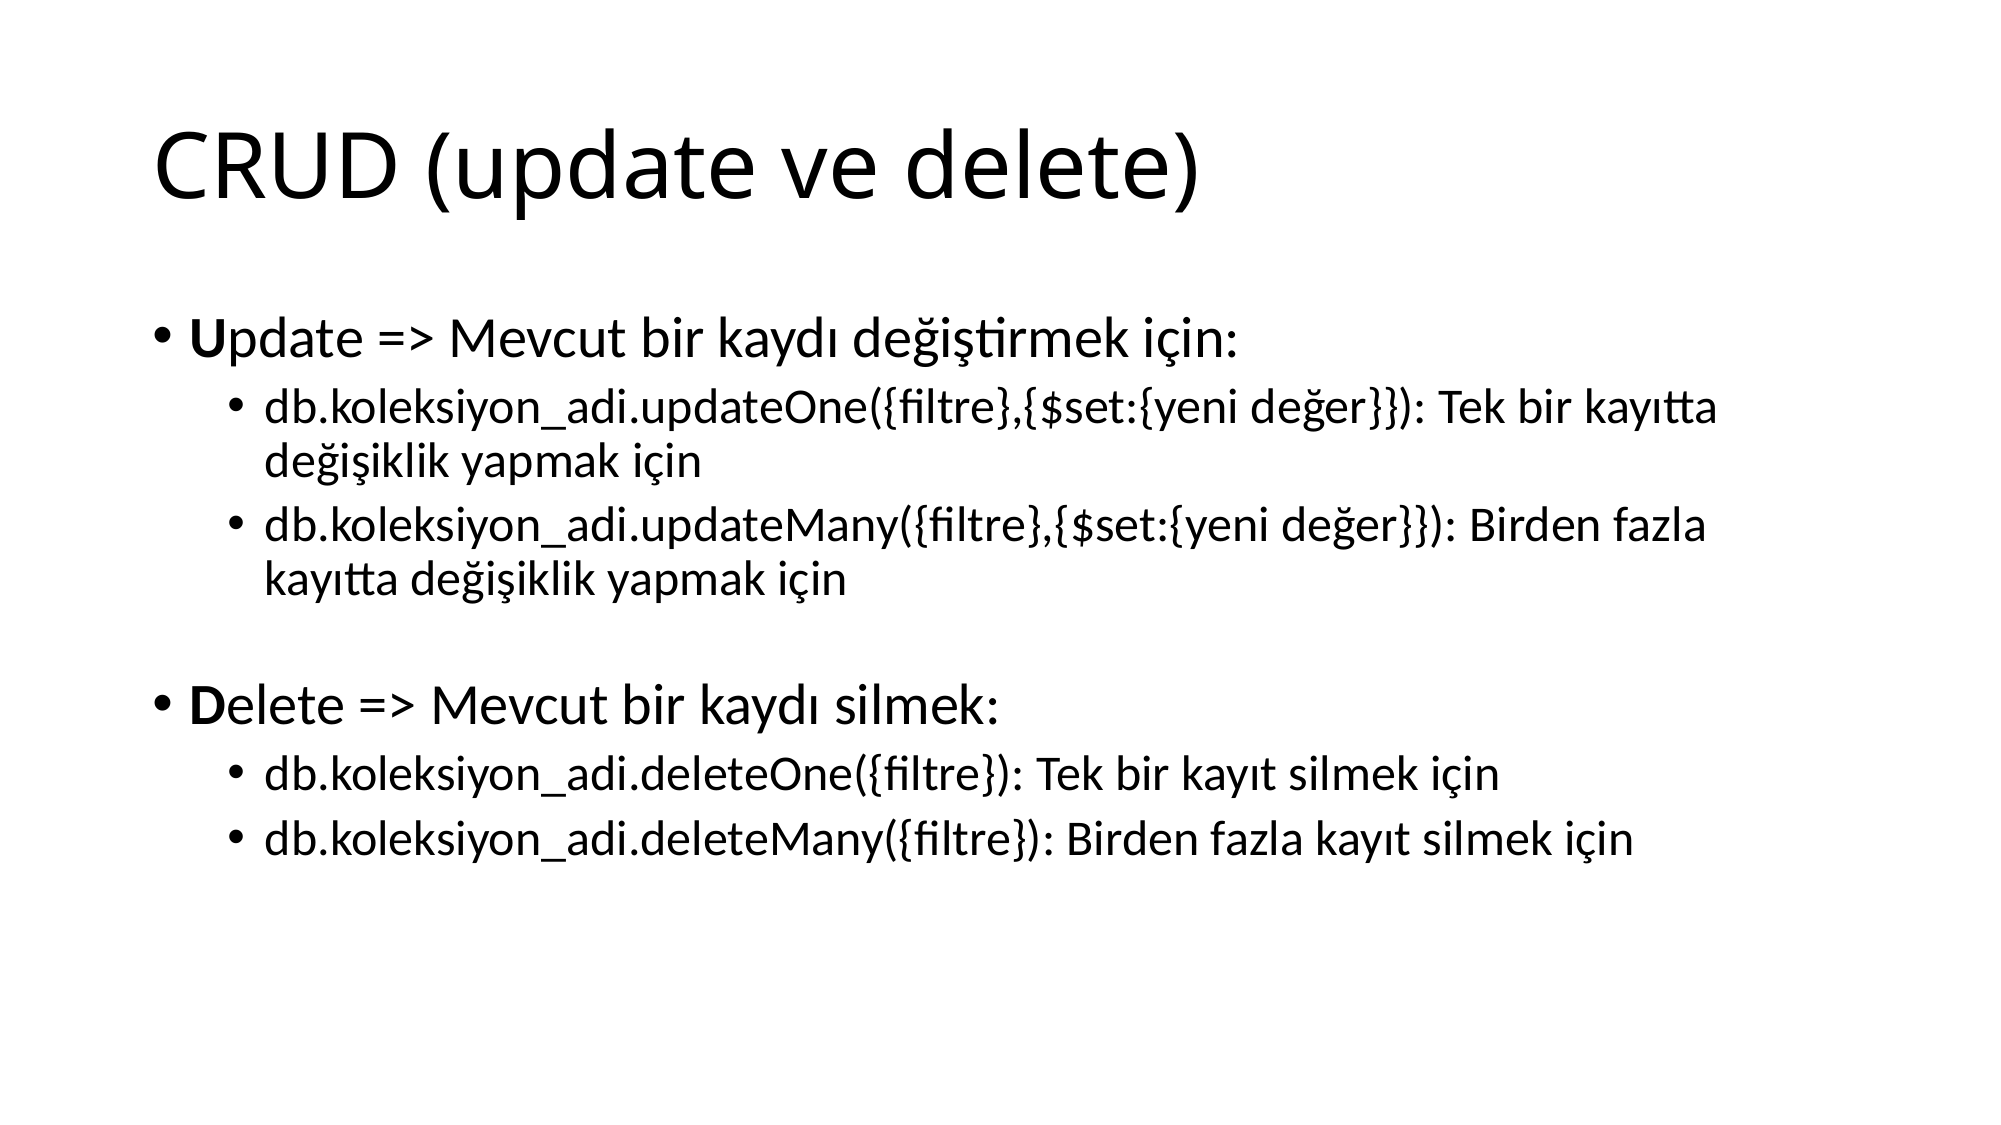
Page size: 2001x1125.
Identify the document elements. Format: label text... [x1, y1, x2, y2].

list Update => Mevcut bir kaydı değiştirmek için: db.koleksiyon_adi.updateOne({filtre},{$set:{yeni değer}}): Tek bir kayıtta değişiklik yapmak için db.koleksiyon_adi.updateMany({filtre},{$set:{yeni değer}}): Birden fazla kayıtta değişiklik yapmak için [137, 299, 1863, 618]
title CRUD (update ve delete) [137, 59, 1863, 278]
text_box Delete => Mevcut bir kaydı silmek: db.koleksiyon_adi.deleteOne({filtre}): Tek bir kayıt silmek için db.koleksiyon_adi.deleteMany({filtre}): Birden fazla kayıt silmek için [137, 666, 1863, 985]
